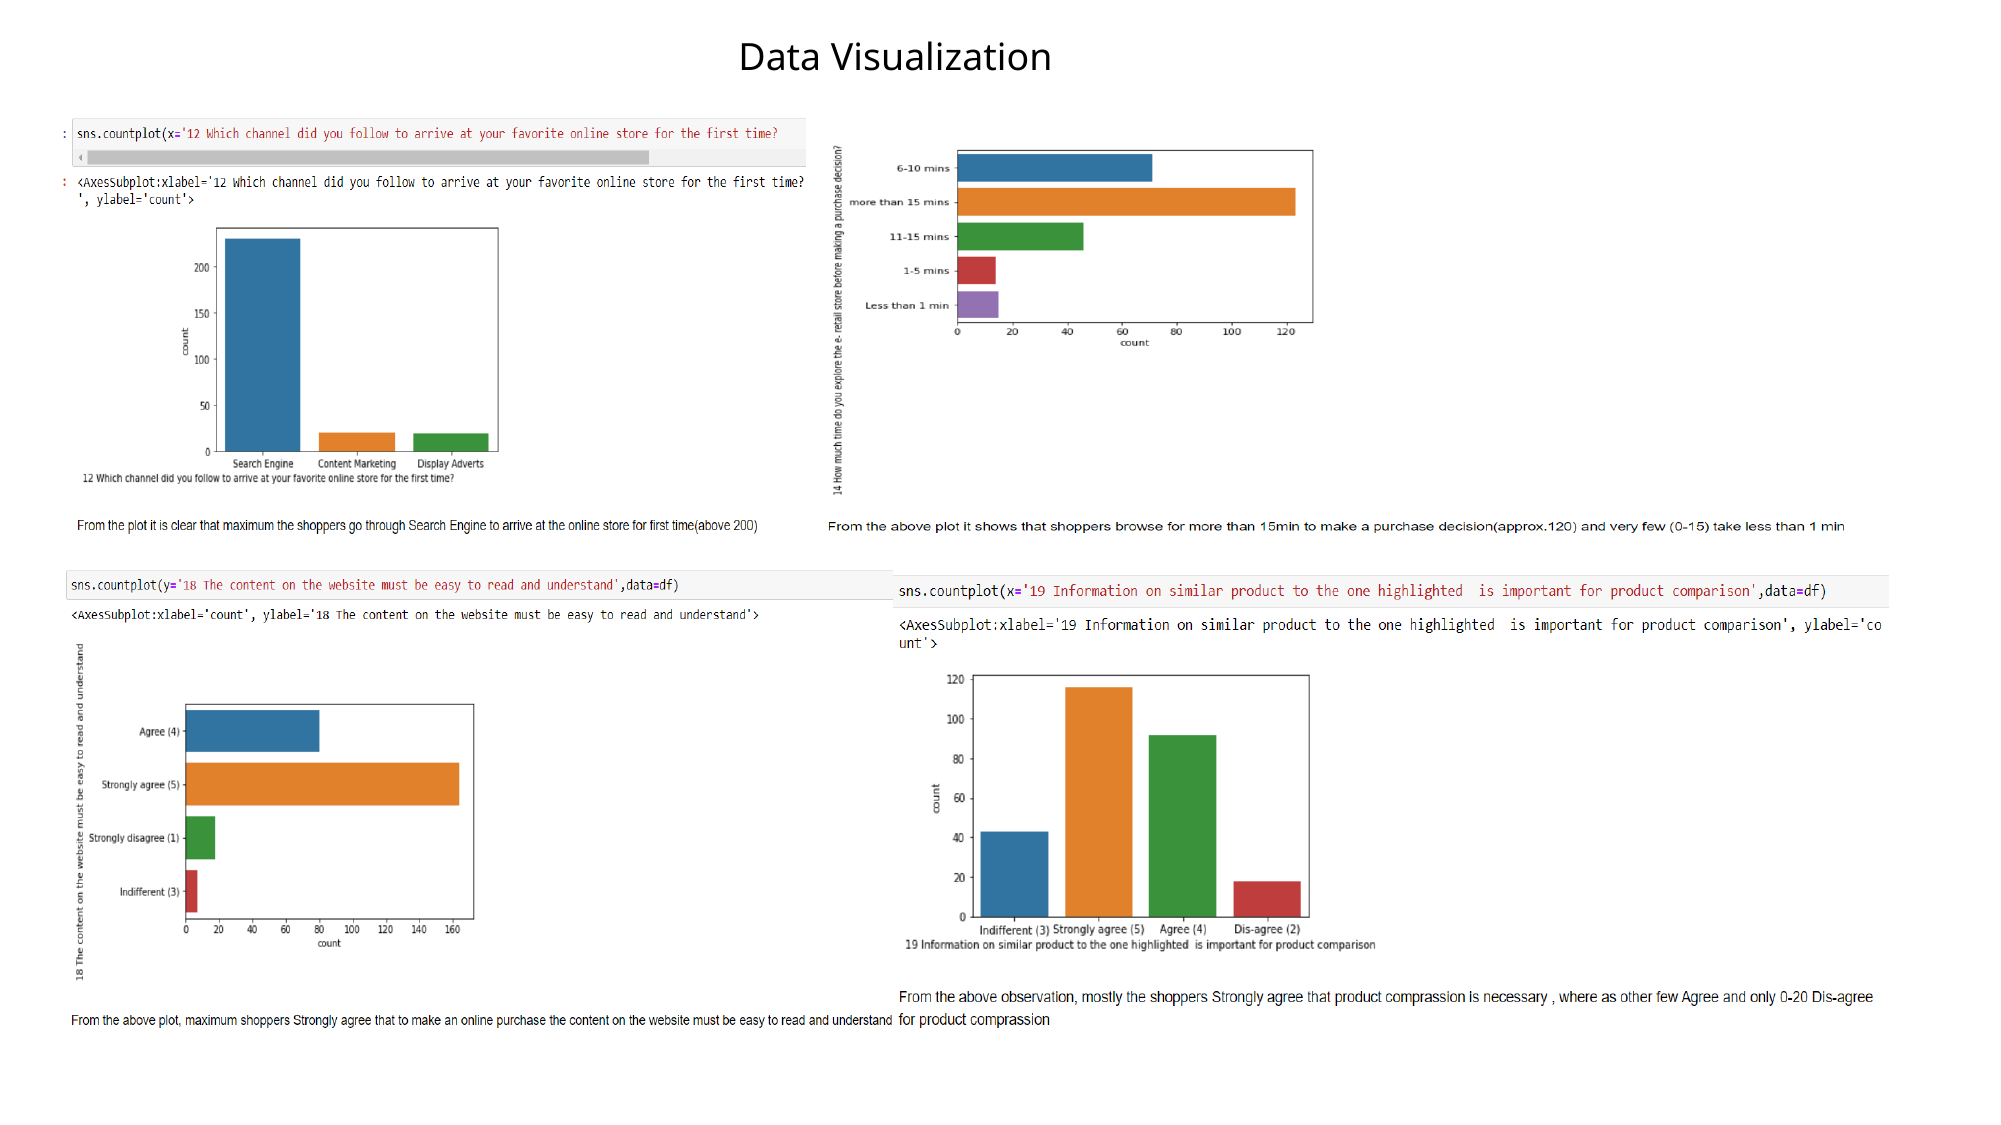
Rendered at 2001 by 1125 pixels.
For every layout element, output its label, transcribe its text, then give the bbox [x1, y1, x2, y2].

picture [63, 114, 806, 539]
text_box Data Visualization [723, 25, 1724, 86]
picture [818, 114, 1849, 539]
picture [63, 567, 1889, 1034]
